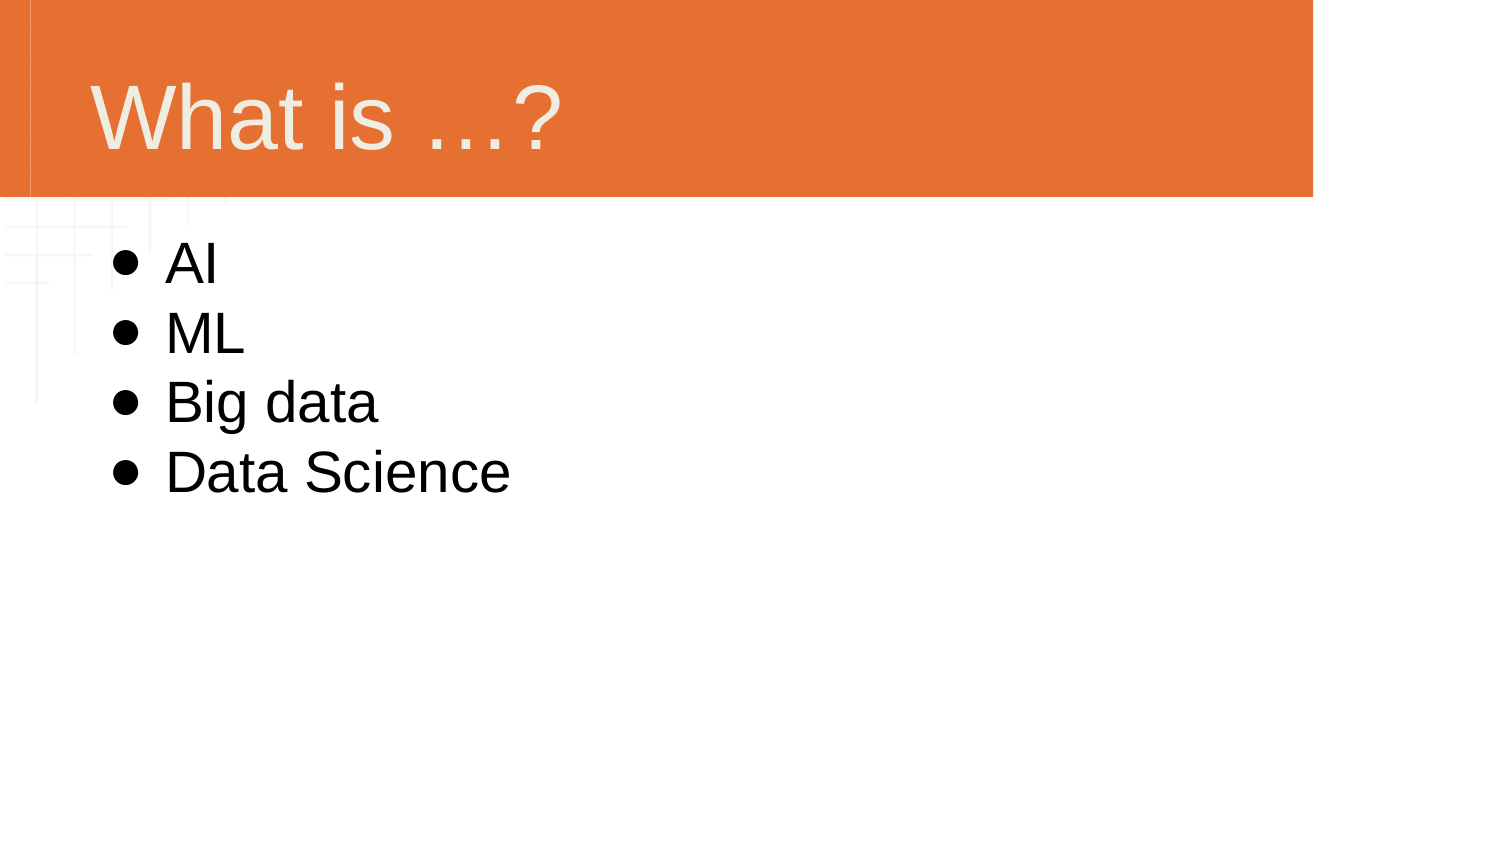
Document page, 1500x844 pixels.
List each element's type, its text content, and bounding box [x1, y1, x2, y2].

list AI ML Big data Data Science [75, 209, 1425, 806]
title What is …? [75, 16, 1276, 183]
